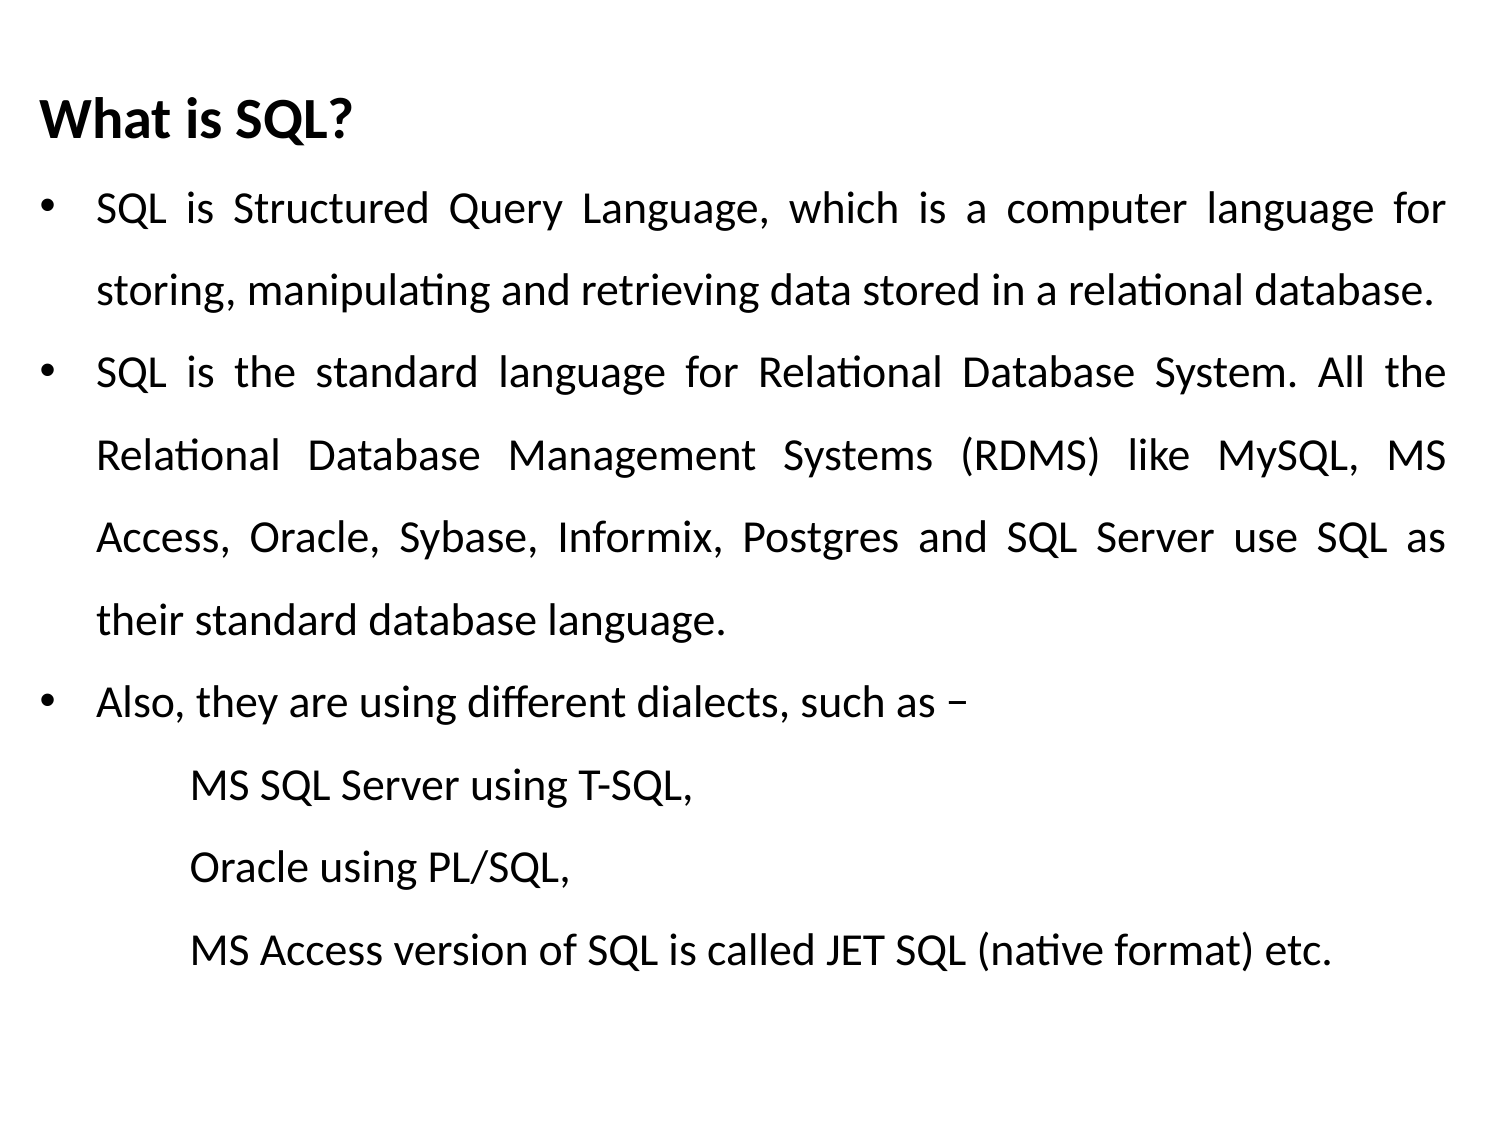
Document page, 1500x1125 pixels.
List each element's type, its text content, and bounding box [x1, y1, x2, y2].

text_box What is SQL? SQL is Structured Query Language, which is a computer language for storing, manipulating and retrieving data stored in a relational database. SQL is the standard language for Relational Database System. All the Relational Database Management Systems (RDMS) like MySQL, MS Access, Oracle, Sybase, Informix, Postgres and SQL Server use SQL as their standard database language. Also, they are using different dialects, such as − MS SQL Server using T-SQL, Oracle using PL/SQL, MS Access version of SQL is called JET SQL (native format) etc. [24, 37, 1463, 982]
